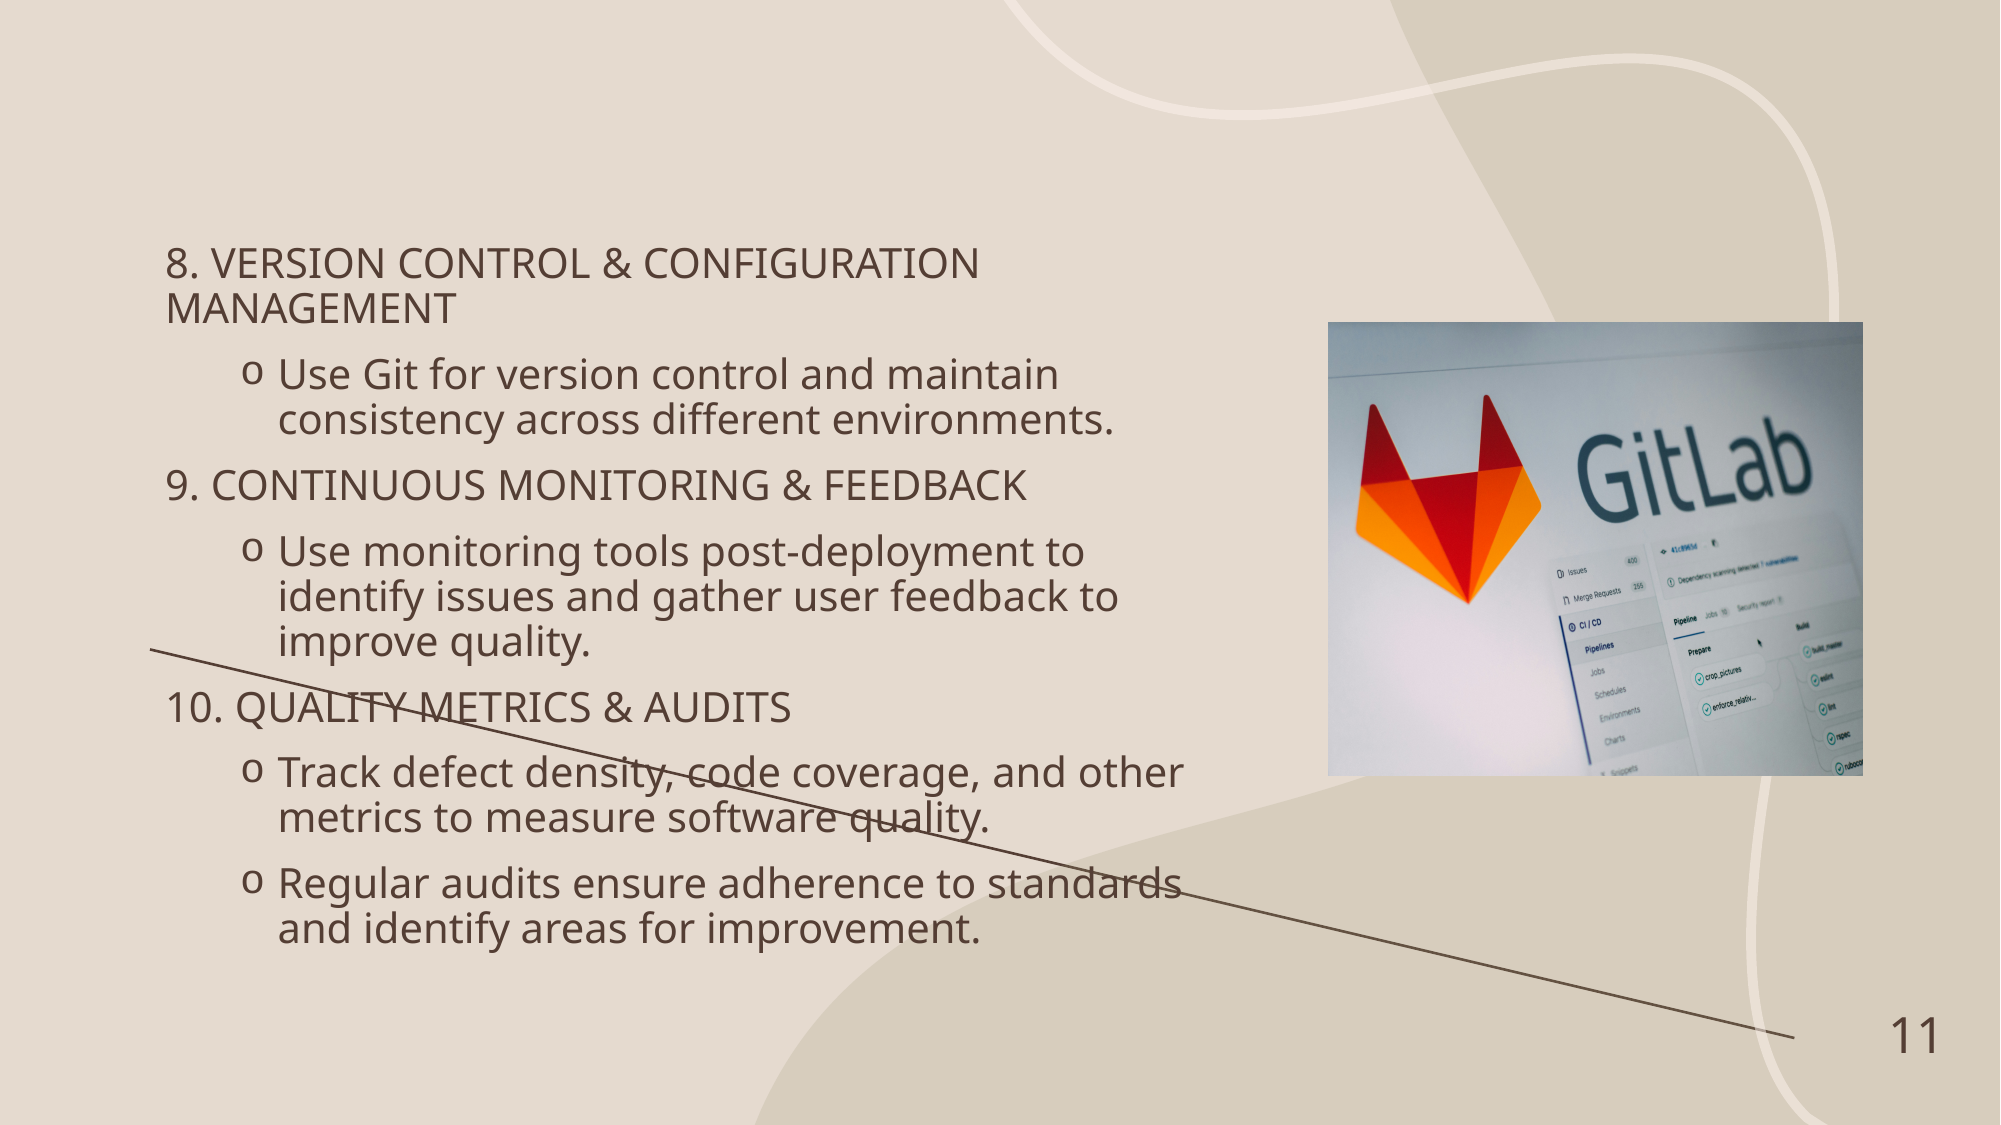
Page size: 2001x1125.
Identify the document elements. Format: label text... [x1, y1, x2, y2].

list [1328, 322, 1863, 776]
slide_number 11 [1862, 964, 1971, 1112]
list 8. Version Control & Configuration Management Use Git for version control and maintain consistency across different environments. 9. Continuous Monitoring & Feedback Use monitoring tools post-deployment to identify issues and gather user feedback to improve quality. 10. Quality Metrics & Audits Track defect density, code coverage, and other metrics to measure software quality. Regular audits ensure adherence to standards and identify areas for improvement. [150, 235, 1254, 965]
